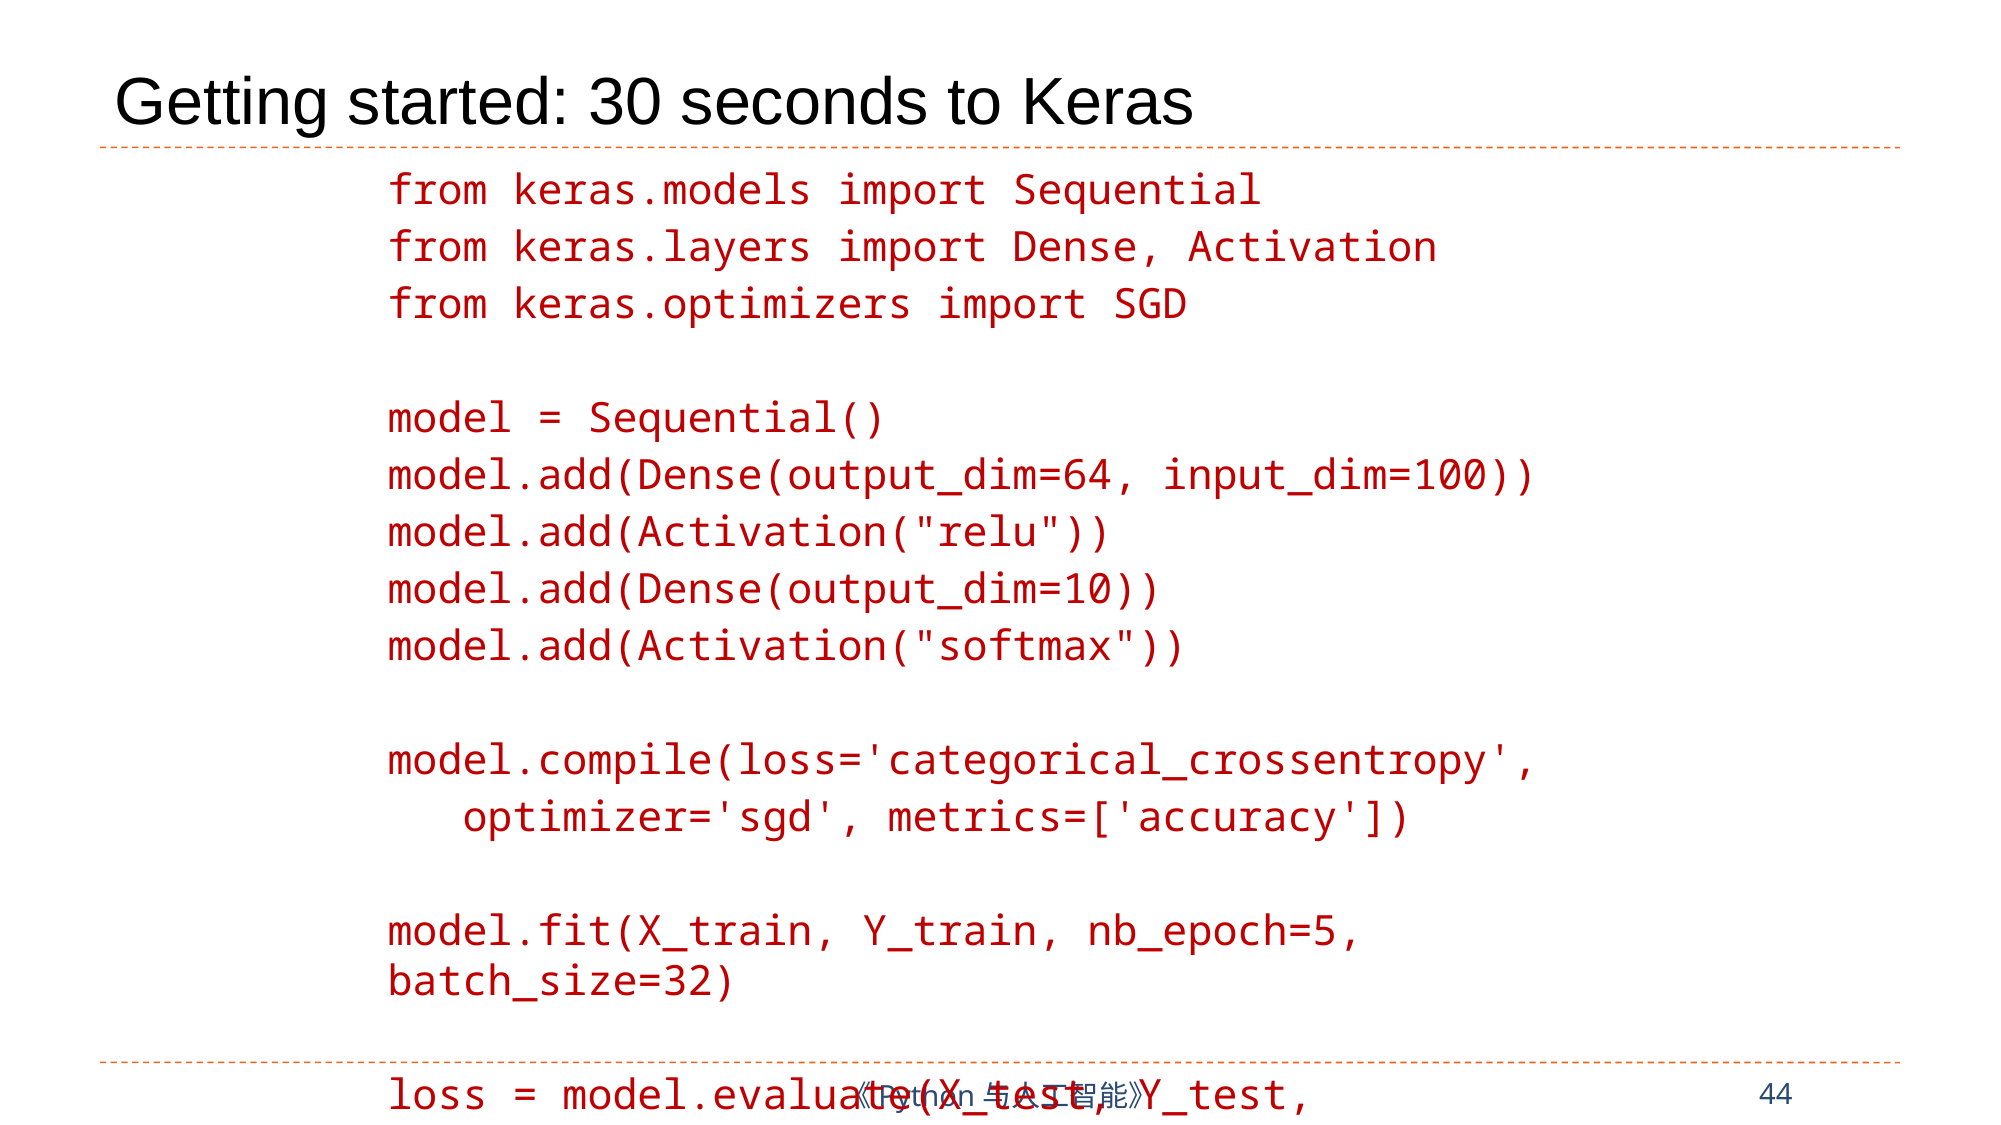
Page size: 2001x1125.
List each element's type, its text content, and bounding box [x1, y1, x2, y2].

text_box from keras.models import Sequential from keras.layers import Dense, Activation from keras.optimizers import SGD model = Sequential() model.add(Dense(output_dim=64, input_dim=100)) model.add(Activation("relu")) model.add(Dense(output_dim=10)) model.add(Activation("softmax")) model.compile(loss='categorical_crossentropy', optimizer='sgd', metrics=['accuracy']) model.fit(X_train, Y_train, nb_epoch=5, batch_size=32) loss = model.evaluate(X_test, Y_test, batch_size=32) [387, 162, 1663, 1050]
title Getting started: 30 seconds to Keras [99, 24, 1900, 146]
